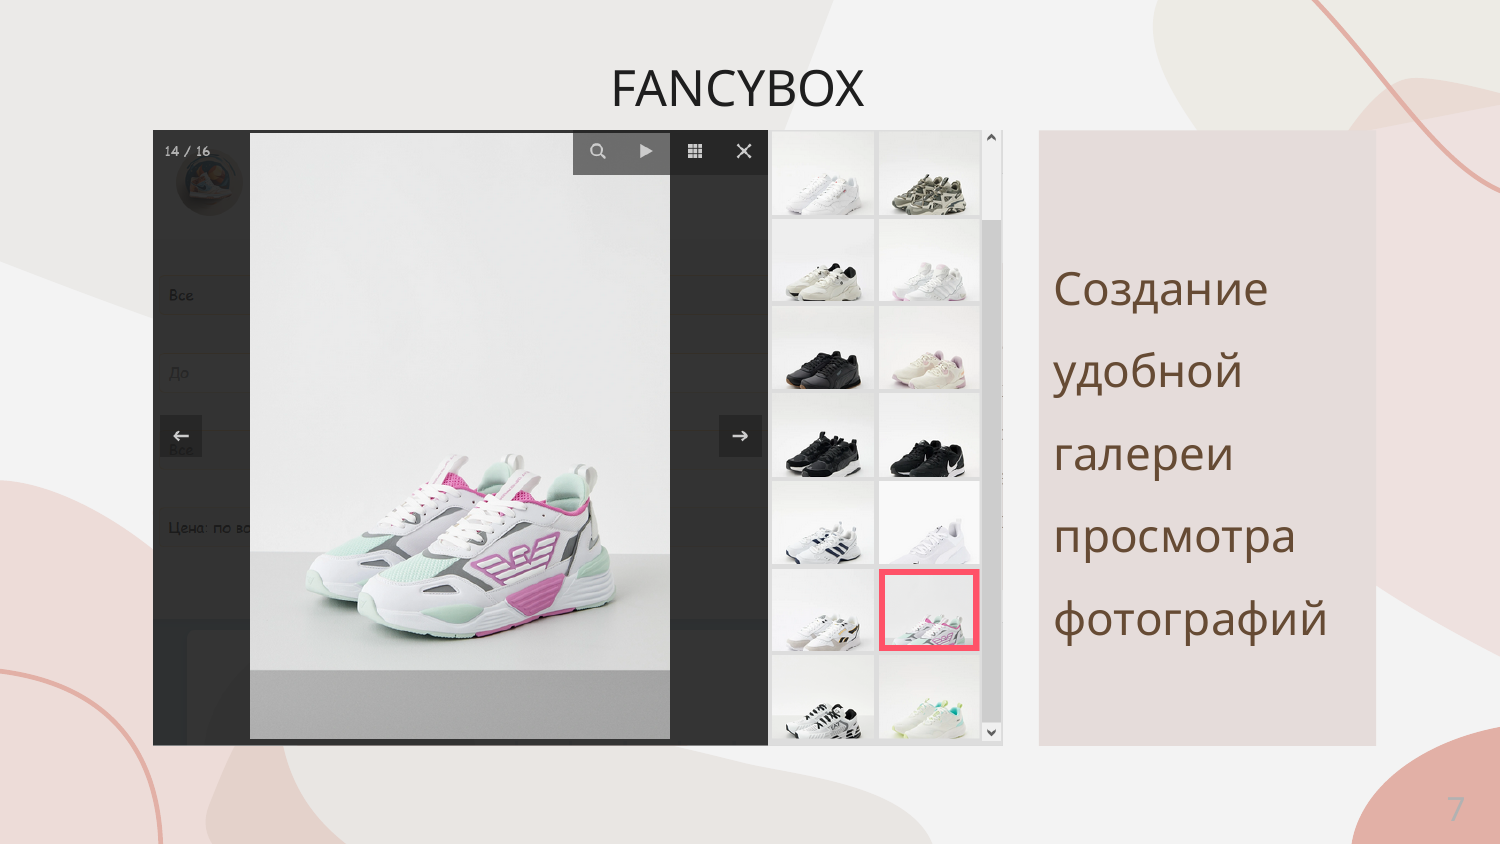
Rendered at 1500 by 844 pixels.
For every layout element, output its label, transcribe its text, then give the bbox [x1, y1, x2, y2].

title FANCYBOX [86, 1, 1390, 131]
picture [152, 130, 1003, 747]
slide_number 7 [1143, 787, 1481, 833]
text_box Создание удобной галереи просмотра фотографий [1037, 128, 1378, 748]
